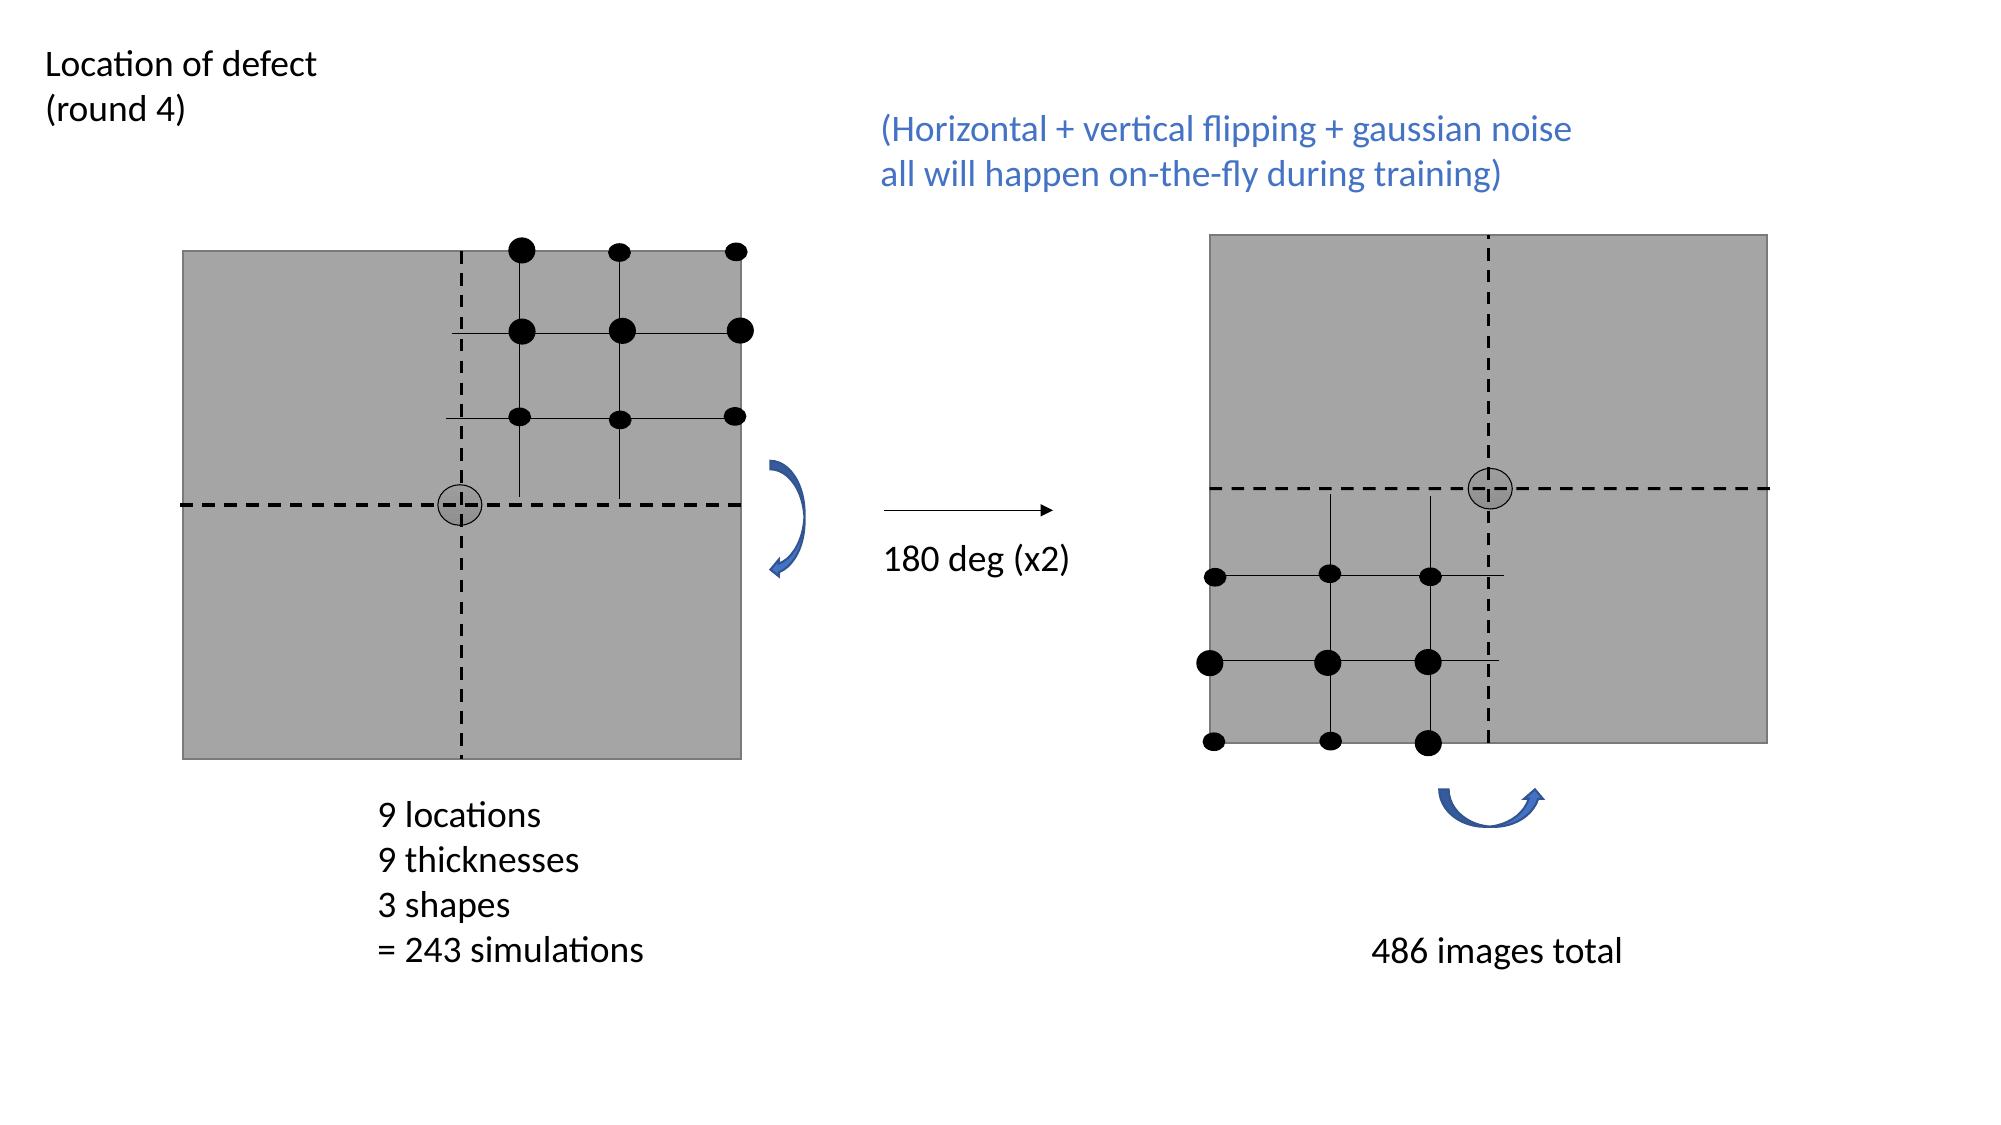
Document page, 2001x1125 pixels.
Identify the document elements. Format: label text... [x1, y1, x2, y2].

text_box 180 deg (x2) [867, 526, 1093, 587]
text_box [173, 238, 753, 759]
text_box Location of defect (round 4) [30, 31, 395, 136]
text_box [768, 459, 806, 579]
text_box (Horizontal + vertical flipping + gaussian noise all will happen on-the-fly during training) [865, 96, 1603, 202]
text_box [1438, 787, 1546, 828]
text_box 9 locations 9 thicknesses 3 shapes = 243 simulations [362, 782, 674, 978]
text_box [1197, 234, 1777, 756]
text_box 486 images total [1356, 918, 1668, 979]
